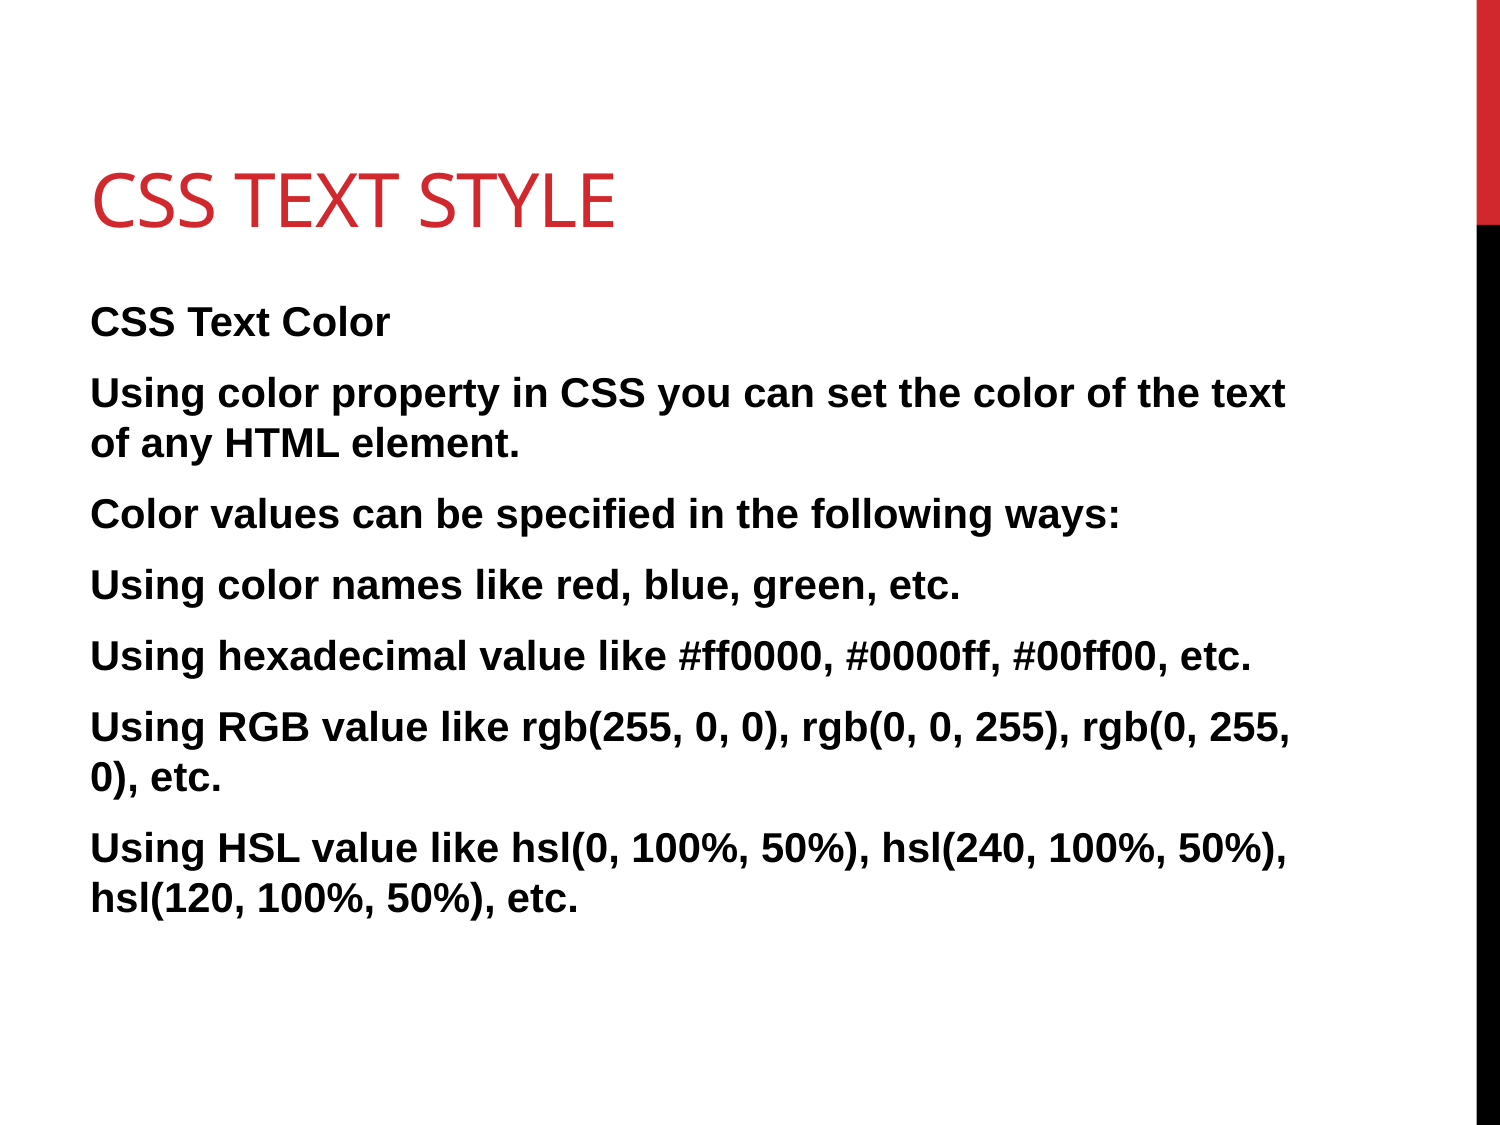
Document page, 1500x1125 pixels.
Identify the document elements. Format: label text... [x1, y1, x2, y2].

list CSS Text Color Using color property in CSS you can set the color of the text of any HTML element. Color values can be specified in the following ways: Using color names like red, blue, green, etc. Using hexadecimal value like #ff0000, #0000ff, #00ff00, etc. Using RGB value like rgb(255, 0, 0), rgb(0, 0, 255), rgb(0, 255, 0), etc. Using HSL value like hsl(0, 100%, 50%), hsl(240, 100%, 50%), hsl(120, 100%, 50%), etc. [75, 287, 1325, 1005]
title Css text style [75, 25, 1025, 250]
